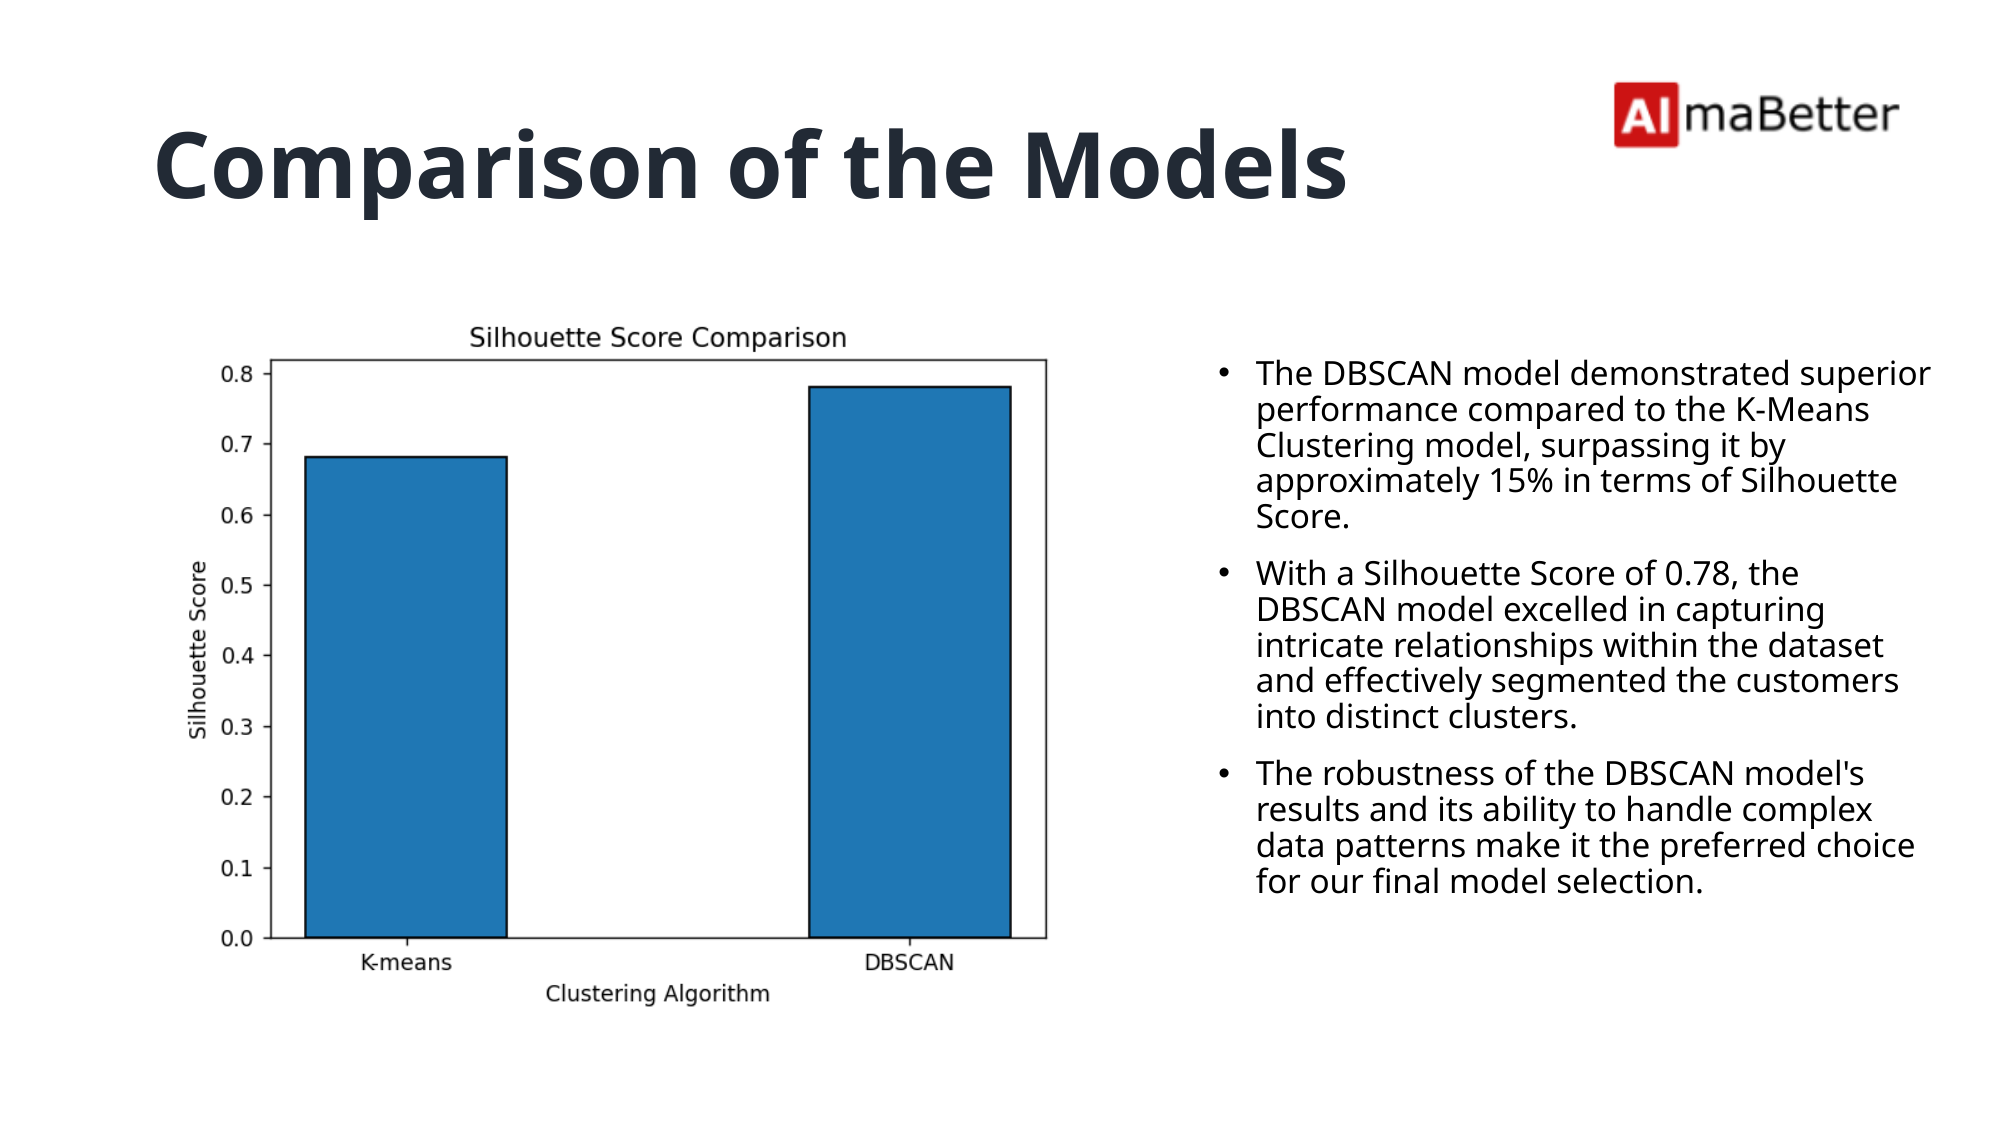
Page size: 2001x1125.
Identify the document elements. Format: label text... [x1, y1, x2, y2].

picture [152, 277, 1142, 1014]
picture [1575, 52, 1925, 174]
list The DBSCAN model demonstrated superior performance compared to the K-Means Clustering model, surpassing it by approximately 15% in terms of Silhouette Score. With a Silhouette Score of 0.78, the DBSCAN model excelled in capturing intricate relationships within the dataset and effectively segmented the customers into distinct clusters. The robustness of the DBSCAN model's results and its ability to handle complex data patterns make it the preferred choice for our final model selection. [1203, 349, 1948, 1125]
title Comparison of the Models [137, 59, 1863, 278]
